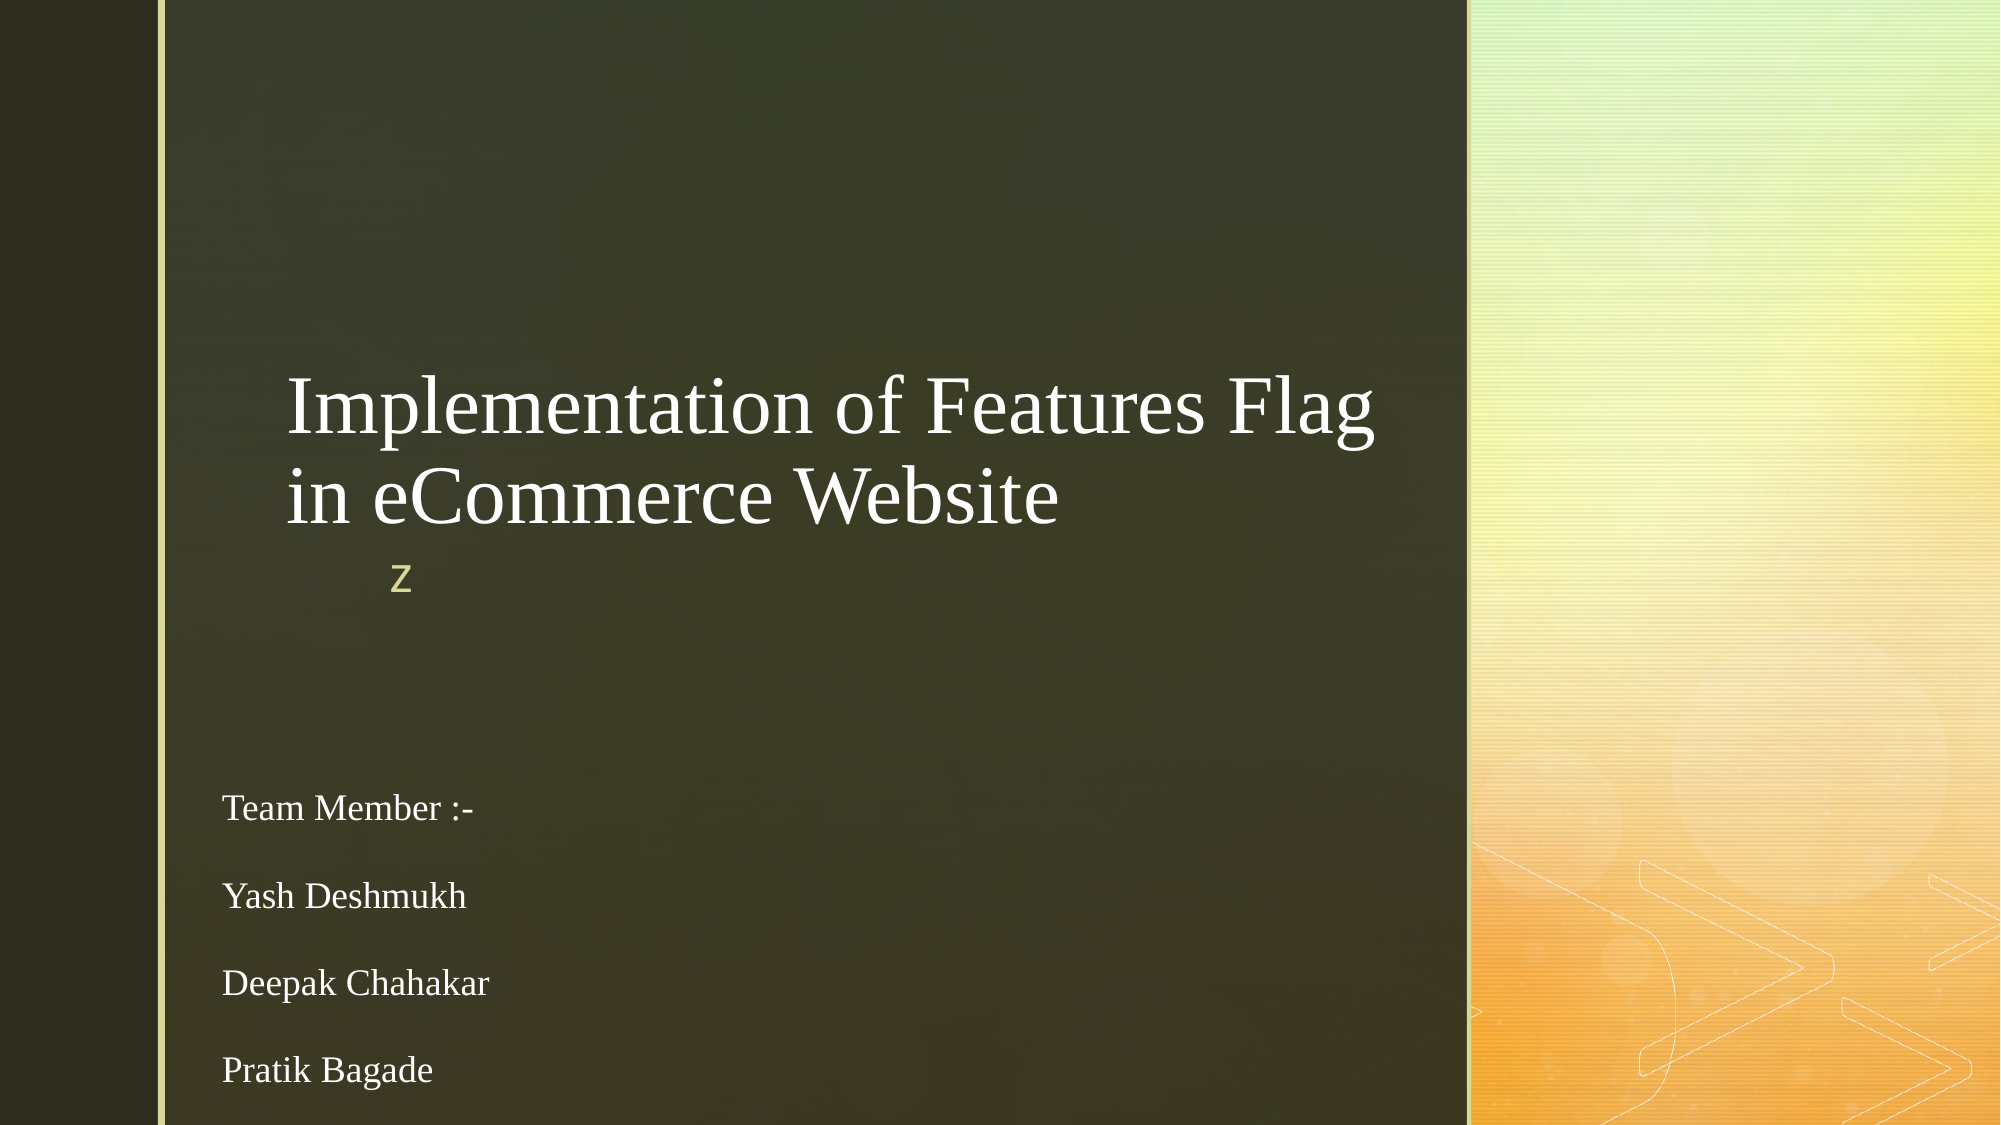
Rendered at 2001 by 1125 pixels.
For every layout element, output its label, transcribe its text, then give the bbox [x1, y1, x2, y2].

picture [1472, 0, 2001, 1125]
subtitle Team Member :- Yash Deshmukh Deepak Chahakar Pratik Bagade [206, 672, 847, 1098]
title Implementation of Features Flag in eCommerce Website [271, 354, 1403, 727]
